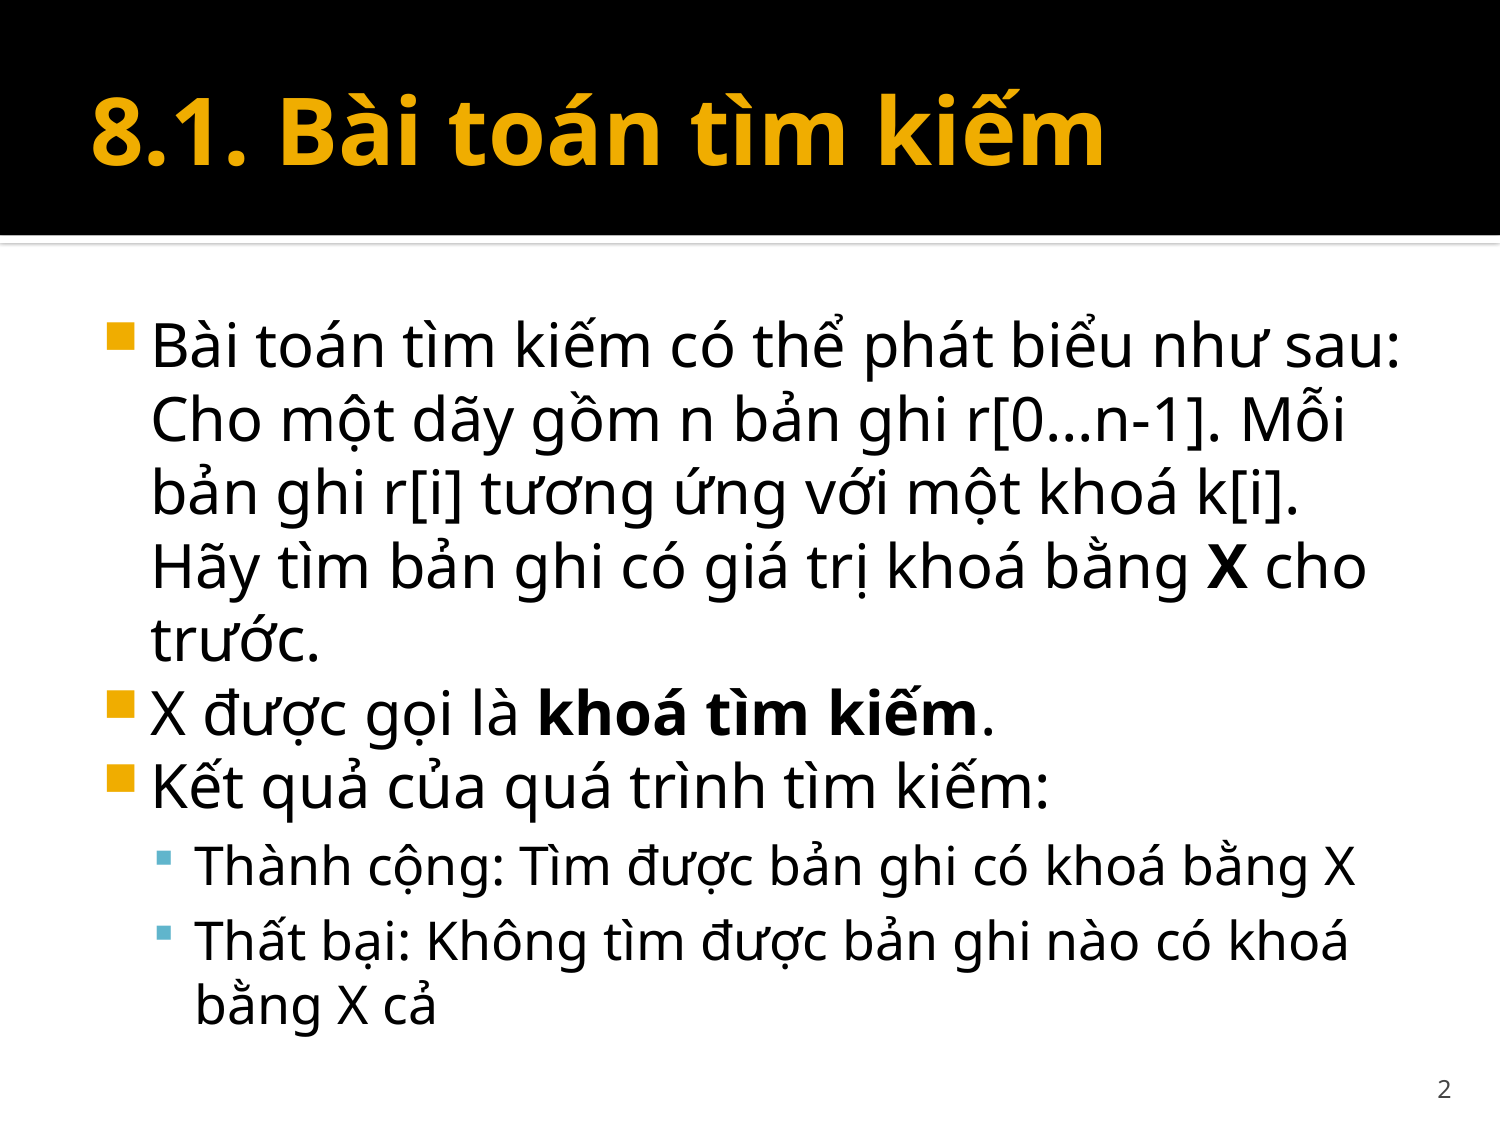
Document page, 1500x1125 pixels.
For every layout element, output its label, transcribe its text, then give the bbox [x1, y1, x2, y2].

title 8.1. Bài toán tìm kiếm [75, 25, 1425, 231]
list Bài toán tìm kiếm có thể phát biểu như sau: Cho một dãy gồm n bản ghi r[0…n-1]. Mỗi bản ghi r[i] tương ứng với một khoá k[i]. Hãy tìm bản ghi có giá trị khoá bằng X cho trước. X được gọi là khoá tìm kiếm. Kết quả của quá trình tìm kiếm: Thành cộng: Tìm được bản ghi có khoá bằng X Thất bại: Không tìm được bản ghi nào có khoá bằng X cả [75, 291, 1425, 1050]
slide_number 2 [1345, 1062, 1467, 1108]
